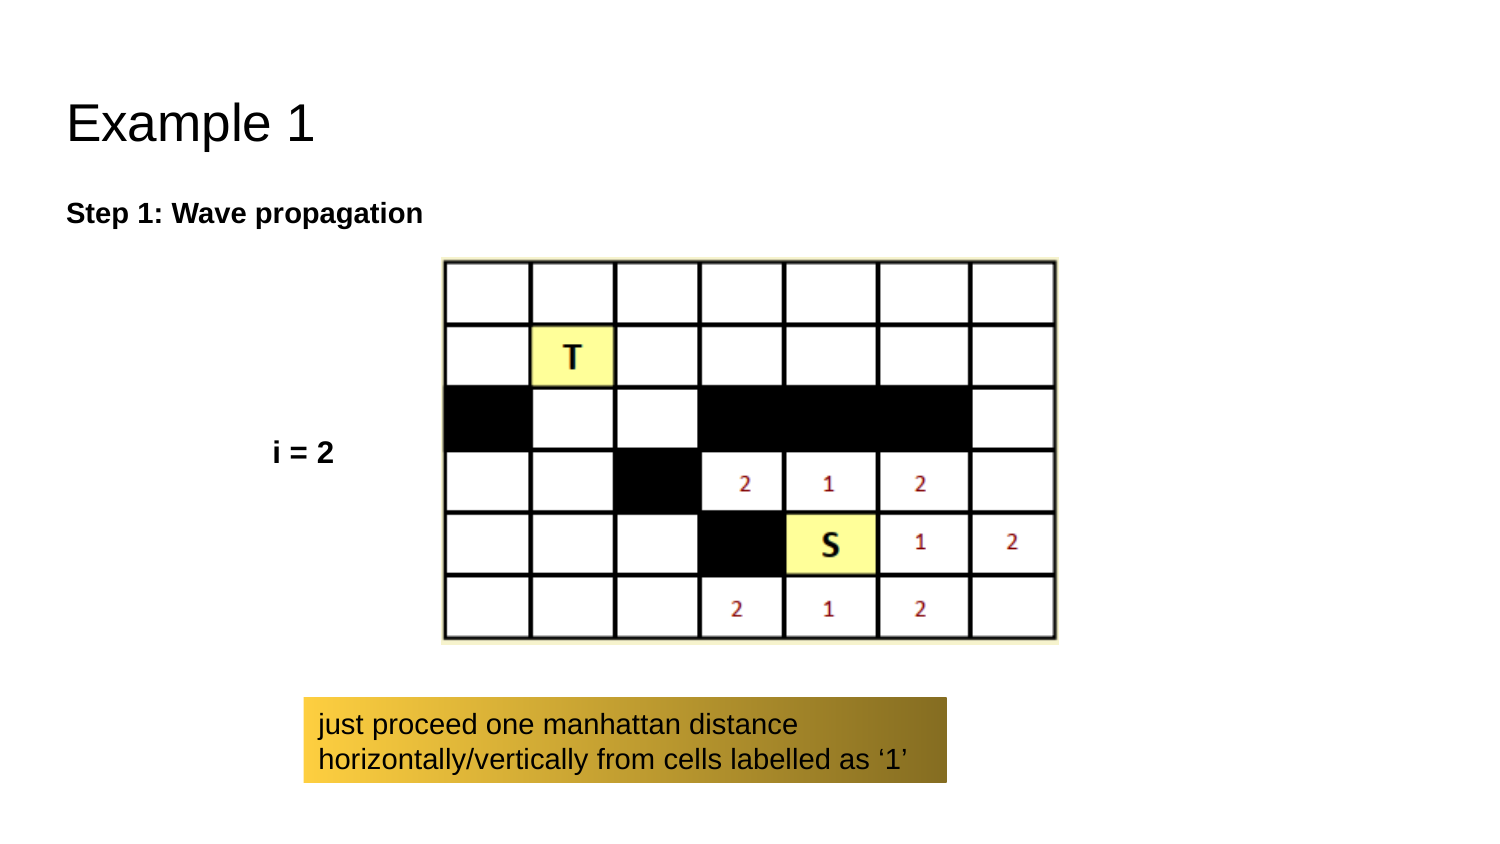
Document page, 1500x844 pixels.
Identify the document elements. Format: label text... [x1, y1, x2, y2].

text_box just proceed one manhattan distance horizontally/vertically from cells labelled as ‘1’ [303, 697, 947, 783]
text_box i = 2 [257, 416, 353, 485]
picture [441, 257, 1059, 646]
title Example 1 [51, 72, 1449, 167]
text_box Step 1: Wave propagation [51, 179, 670, 245]
